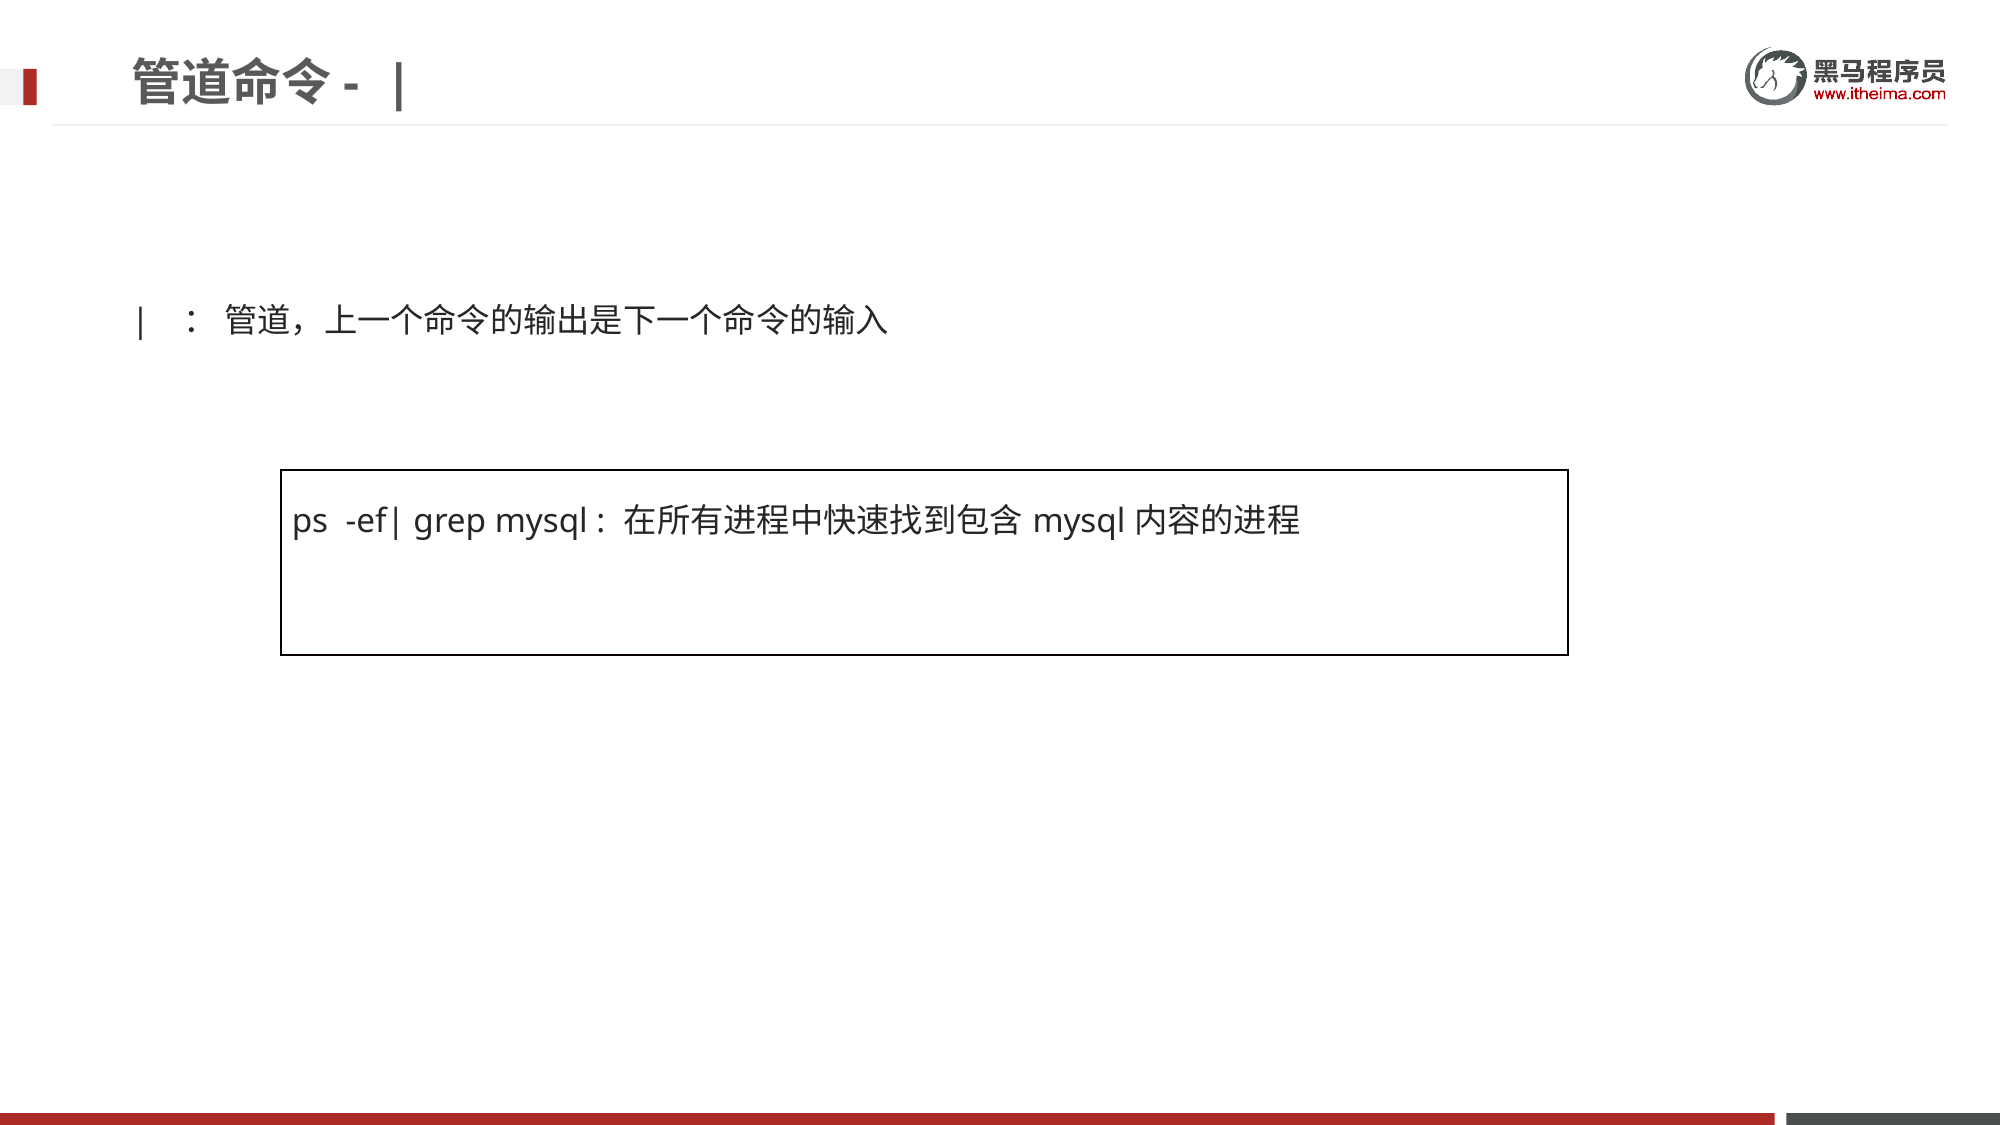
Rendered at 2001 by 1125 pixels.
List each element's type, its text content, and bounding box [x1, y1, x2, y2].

table_header ps -ef| grep mysql : 在所有进程中快速找到包含mysql内容的进程 [282, 471, 1567, 654]
title 管道命令- | [116, 38, 1556, 124]
picture [1744, 46, 1946, 106]
list | ： 管道，上一个命令的输出是下一个命令的输入 [116, 271, 1872, 501]
